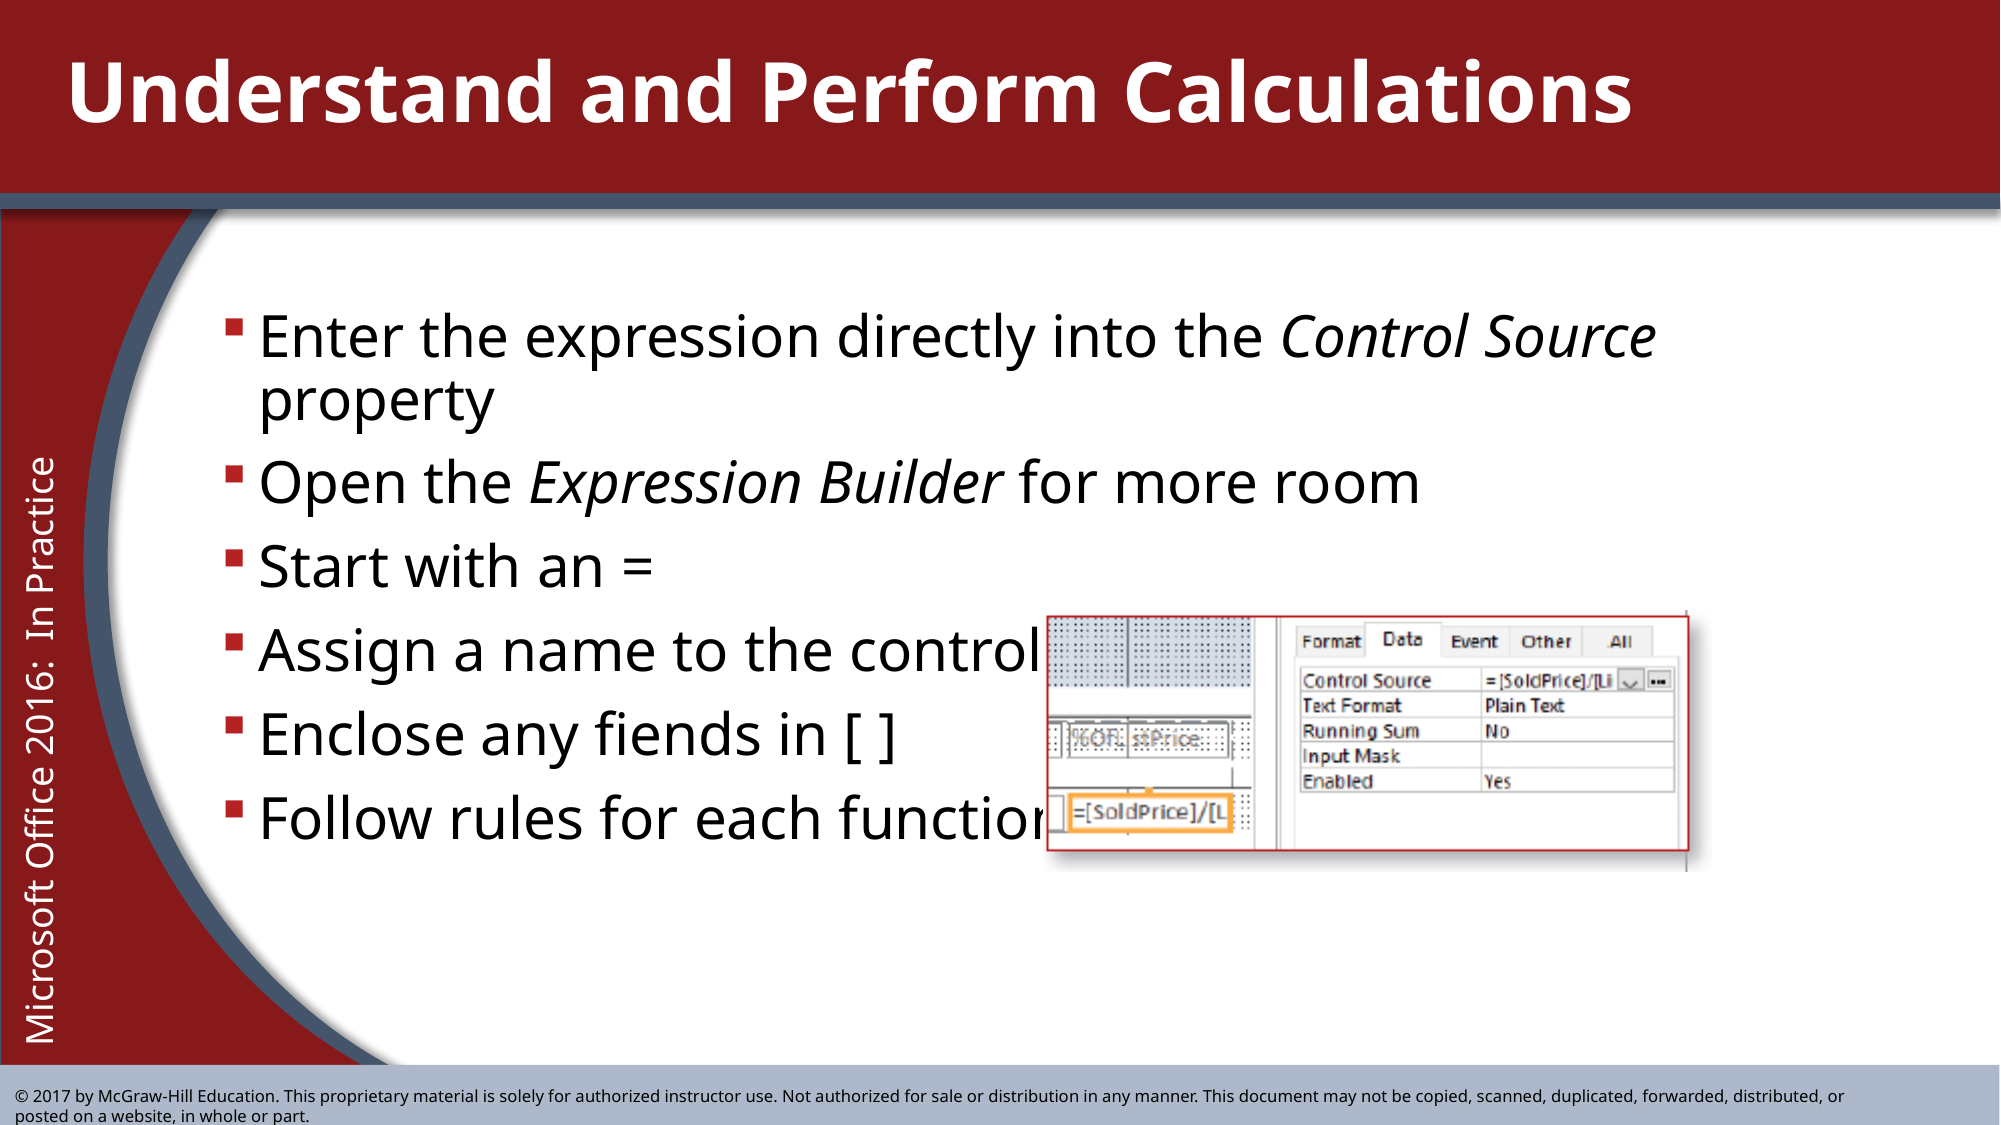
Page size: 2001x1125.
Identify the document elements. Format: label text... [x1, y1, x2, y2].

title Understand and Perform Calculations [50, 0, 1794, 194]
picture [1043, 610, 1712, 872]
list Enter the expression directly into the Control Source property Open the Expression Builder for more room Start with an = Assign a name to the control Enclose any fiends in [ ] Follow rules for each function [205, 299, 1863, 1014]
